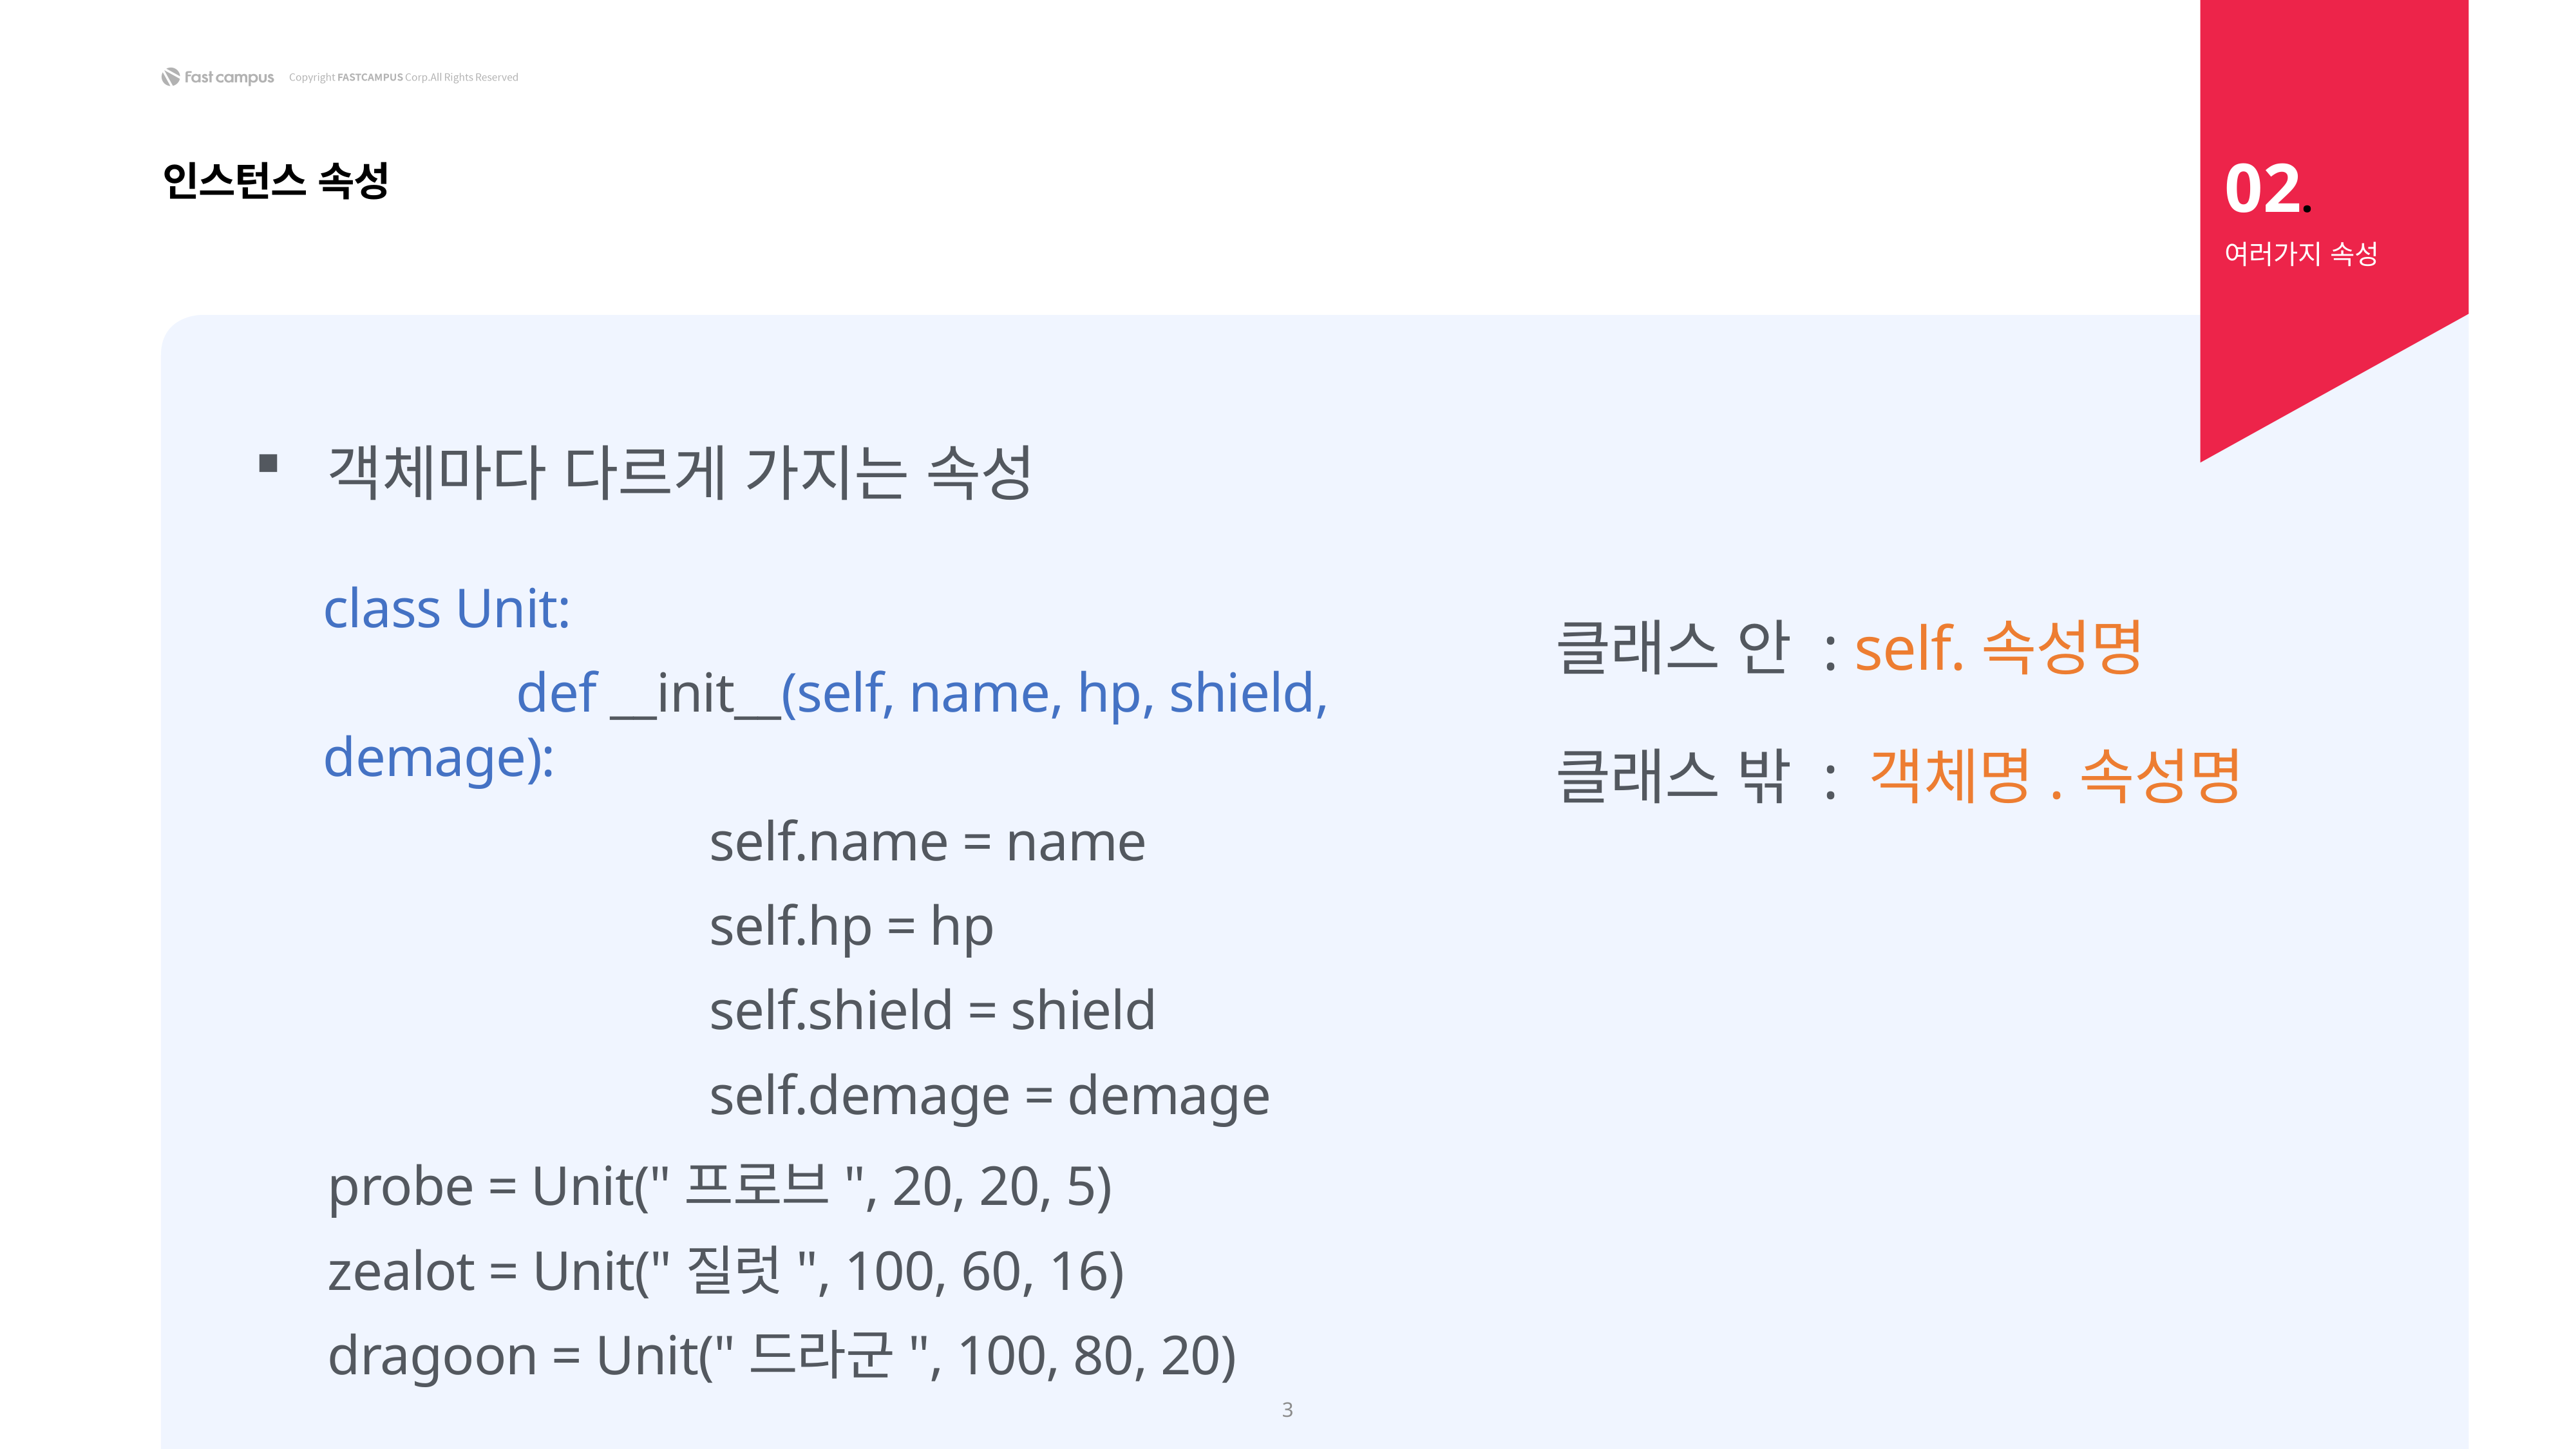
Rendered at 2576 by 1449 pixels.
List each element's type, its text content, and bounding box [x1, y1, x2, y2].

text_box 인스턴스 속성 [160, 154, 631, 205]
picture [0, 0, 2576, 1449]
text_box 객체마다 다르게 가지는 속성 [253, 397, 1571, 509]
text_box 02. [2200, 148, 2469, 232]
slide_number 3 [1288, 1372, 1578, 1449]
text_box probe = Unit("프로브", 20, 20, 5) zealot = Unit("질럿", 100, 60, 16) dragoon = Unit("드라군", 100, 80, 20) [326, 1150, 1288, 1449]
text_box 여러가지 속성 [2200, 232, 2469, 276]
text_box 클래스 안 : self.속성명 클래스 밖 : 객체명.속성명 [1554, 572, 2300, 813]
text_box class Unit: def __init__(self, name, hp, shield, demage): self.name = name self.hp = hp self.shield = shield self.demage = demage [321, 572, 1379, 1126]
